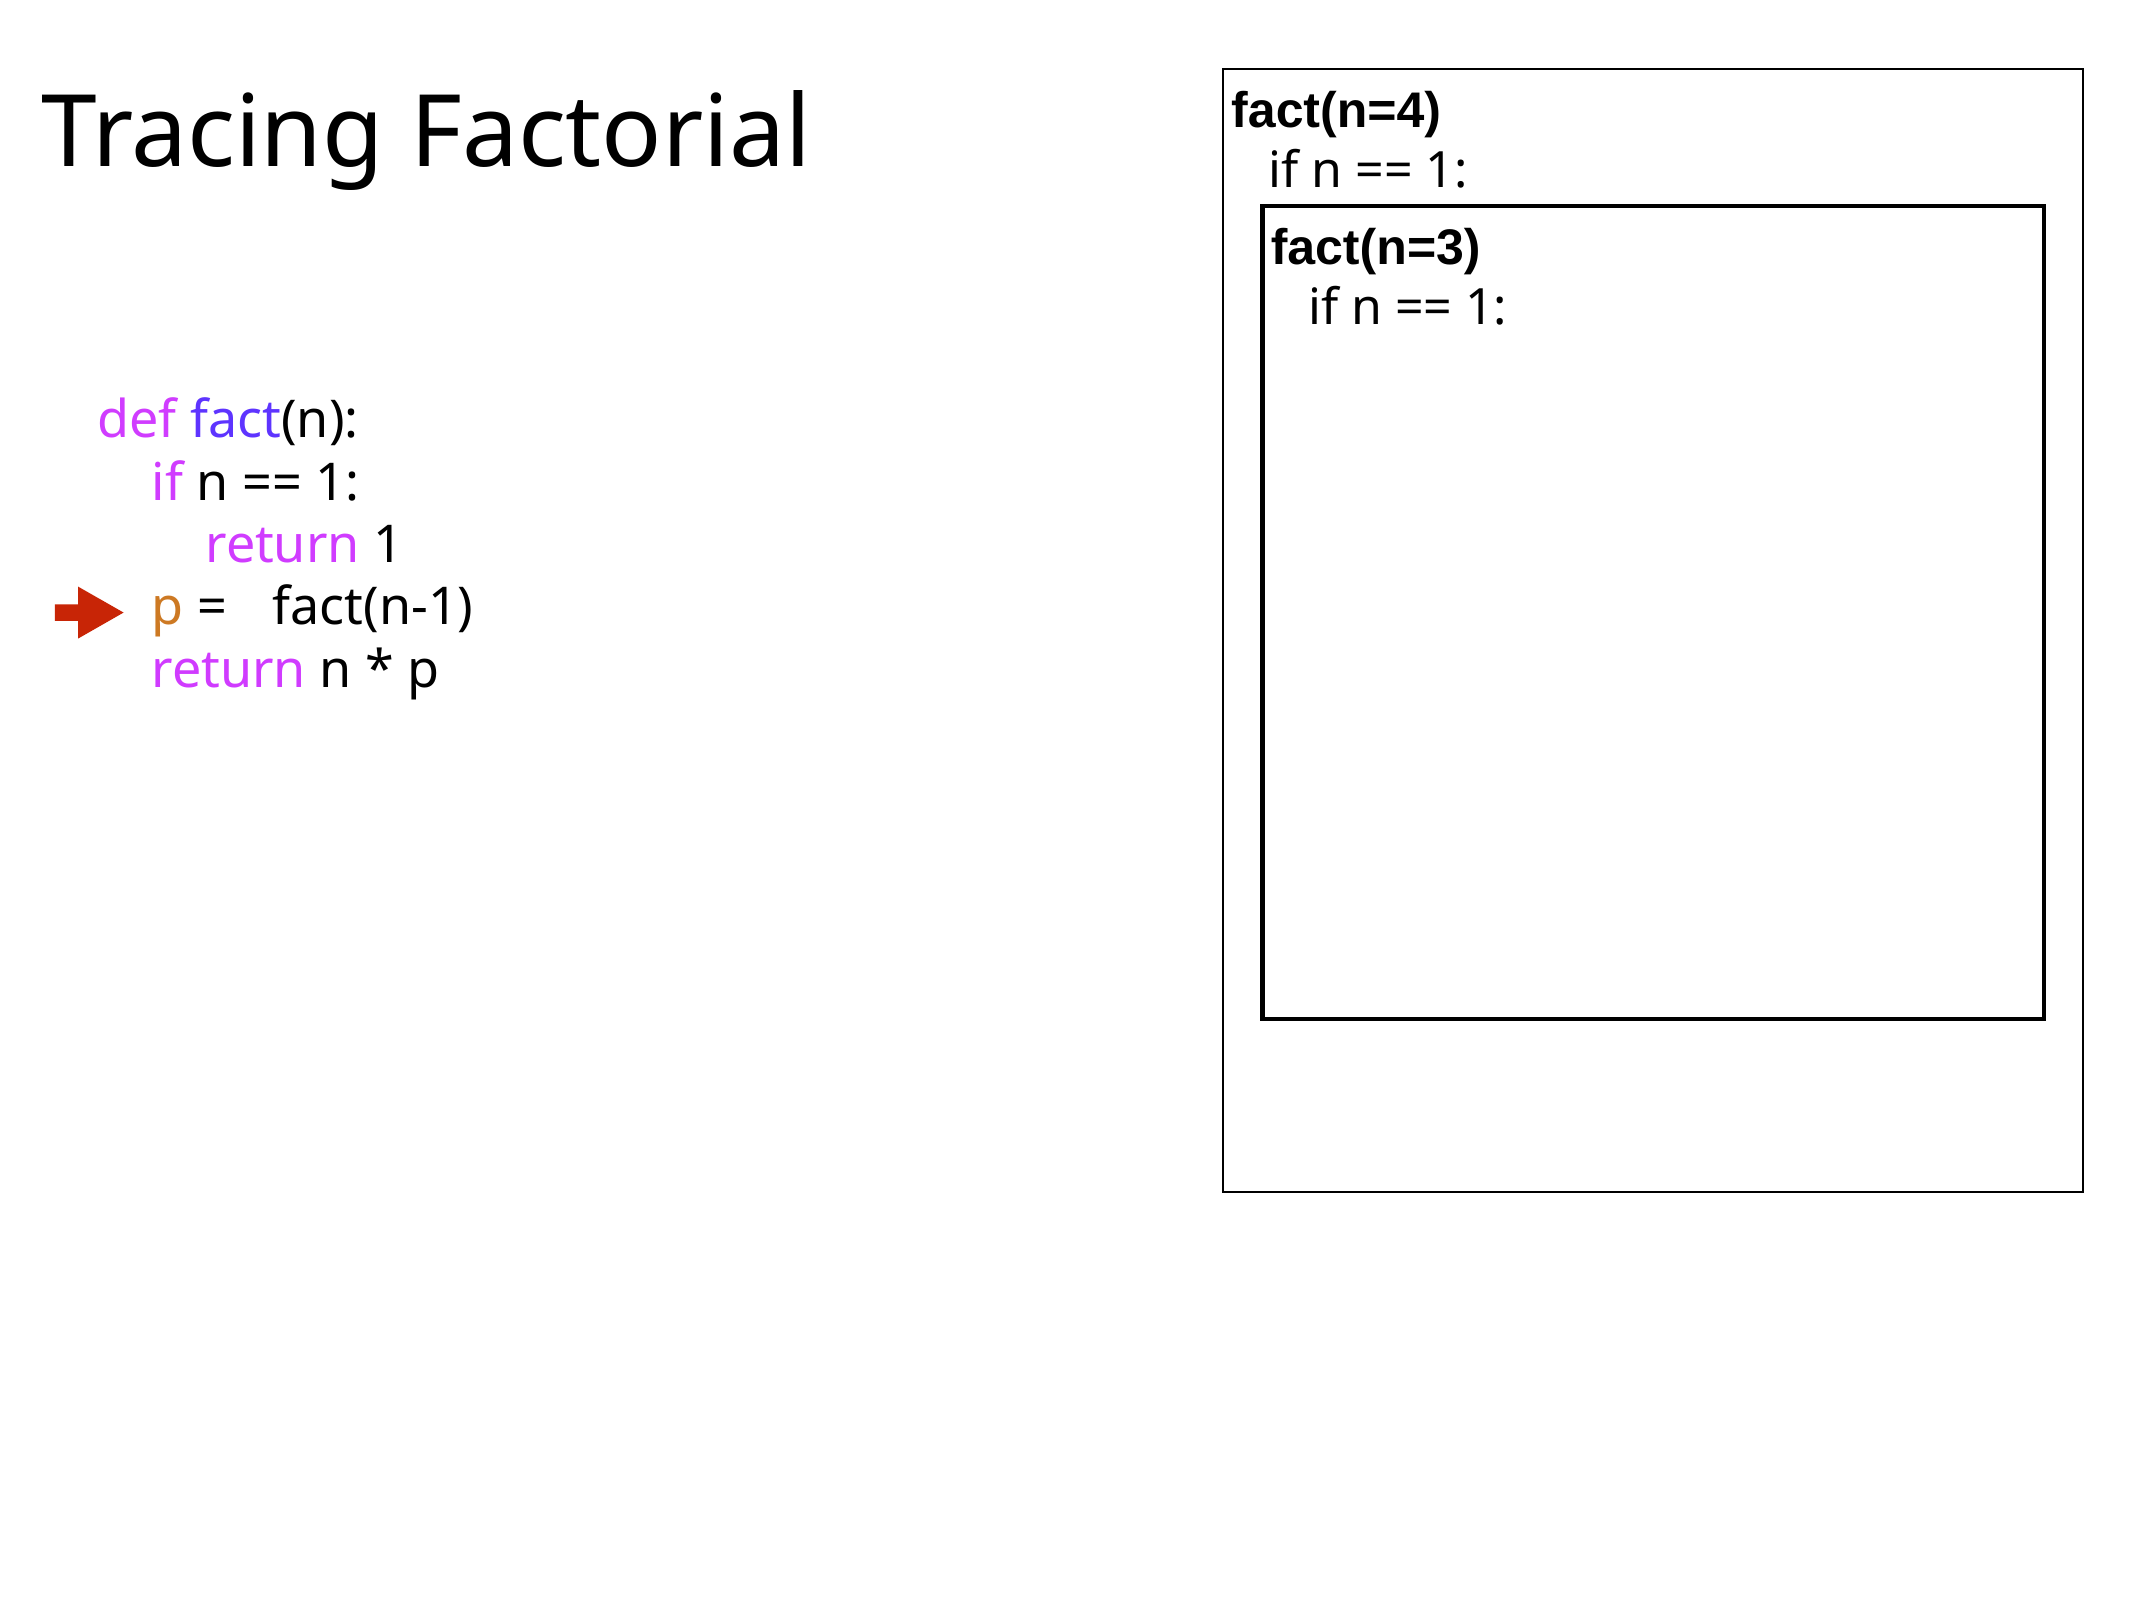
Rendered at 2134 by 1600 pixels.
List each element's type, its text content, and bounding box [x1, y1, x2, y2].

text_box def fact(n): if n == 1: return 1 p = fact(n-1) return n * p [89, 377, 1115, 707]
text_box [54, 586, 124, 639]
text_box fact(n=4) if n == 1: [1222, 68, 2084, 1192]
text_box fact(n=3) if n == 1: [1262, 206, 2044, 1019]
title Tracing Factorial [33, 20, 1005, 233]
